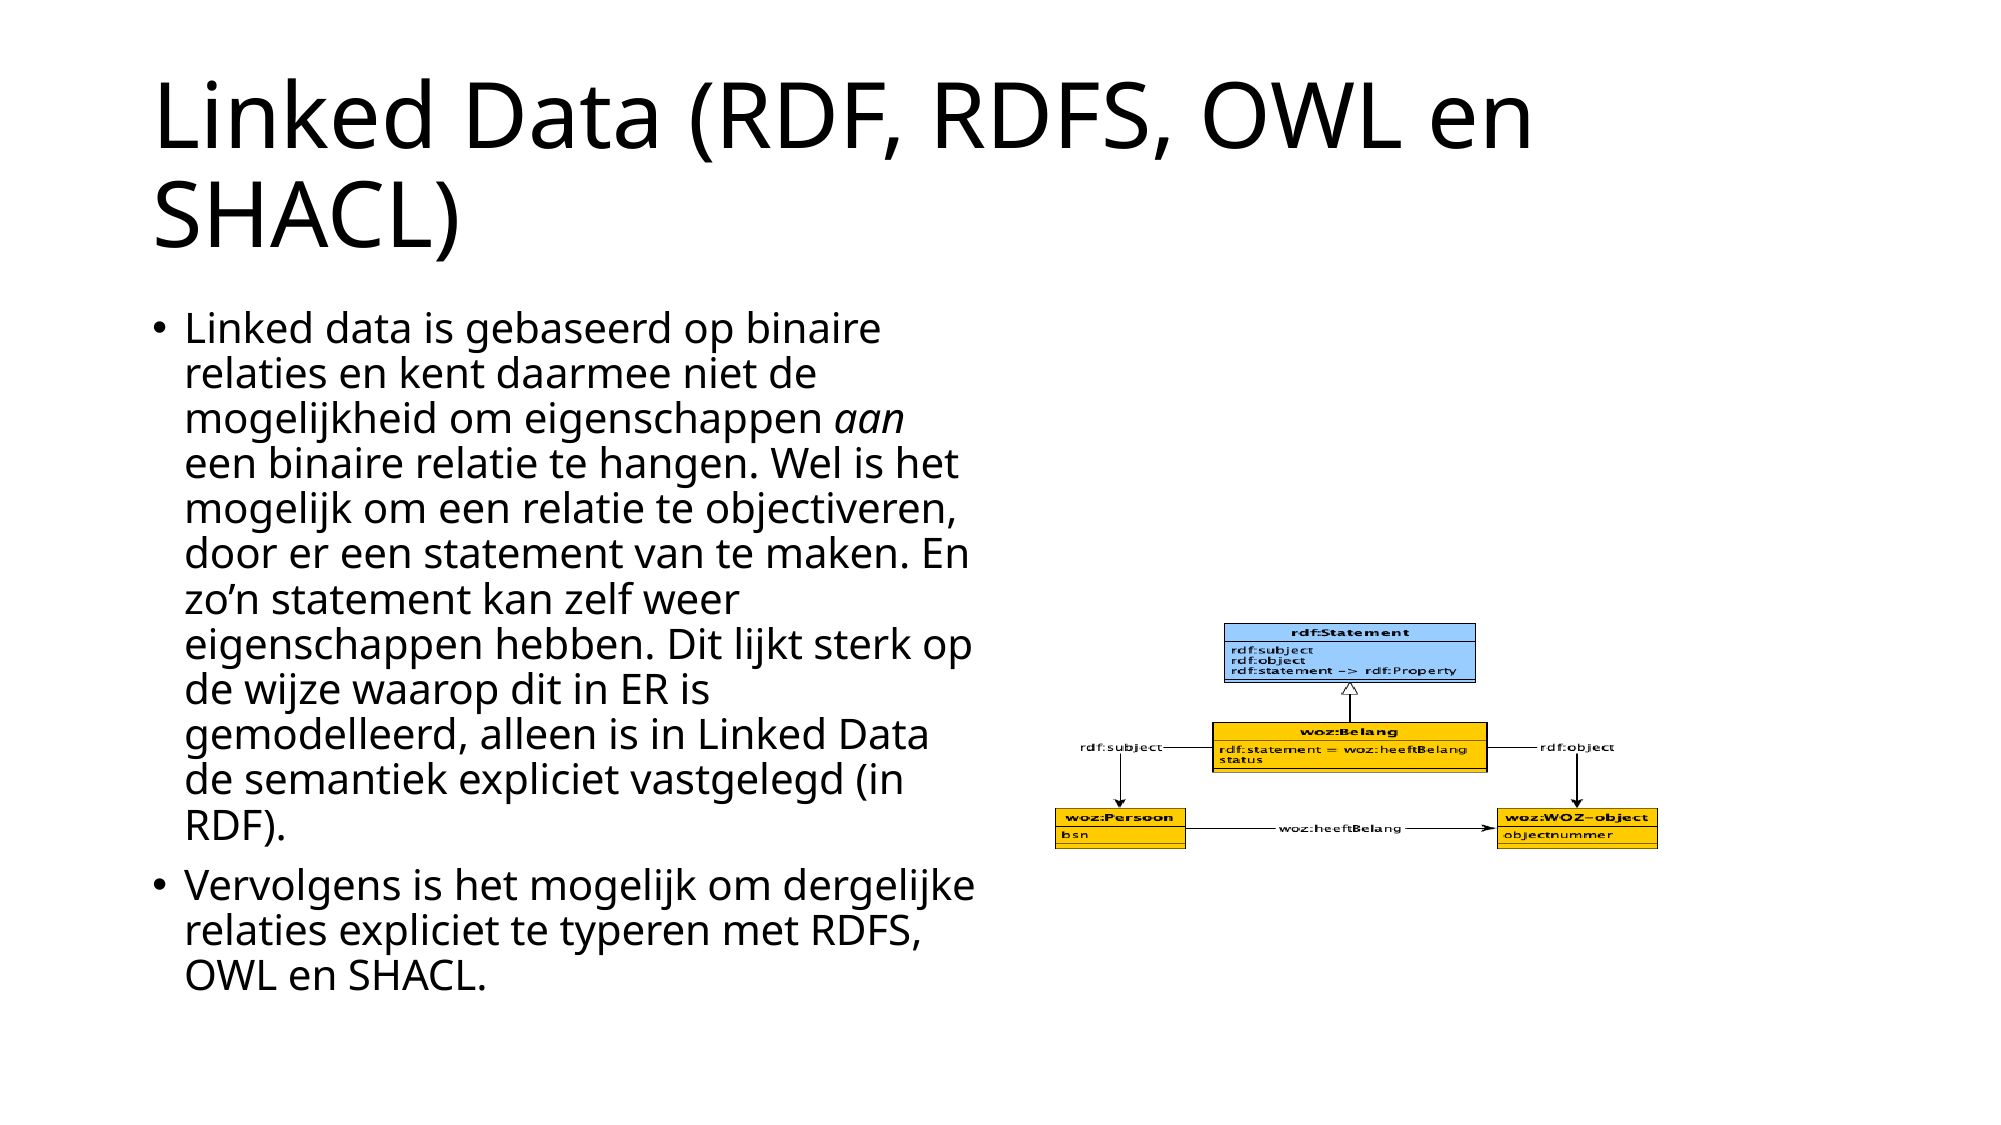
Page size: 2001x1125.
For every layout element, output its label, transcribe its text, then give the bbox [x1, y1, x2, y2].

list Linked data is gebaseerd op binaire relaties en kent daarmee niet de mogelijkheid om eigenschappen aan een binaire relatie te hangen. Wel is het mogelijk om een relatie te objectiveren, door er een statement van te maken. En zo’n statement kan zelf weer eigenschappen hebben. Dit lijkt sterk op de wijze waarop dit in ER is gemodelleerd, alleen is in Linked Data de semantiek expliciet vastgelegd (in RDF). Vervolgens is het mogelijk om dergelijke relaties expliciet te typeren met RDFS, OWL en SHACL. [137, 299, 1000, 1014]
title Linked Data (RDF, RDFS, OWL en SHACL) [137, 59, 1863, 278]
picture [999, 328, 1969, 984]
